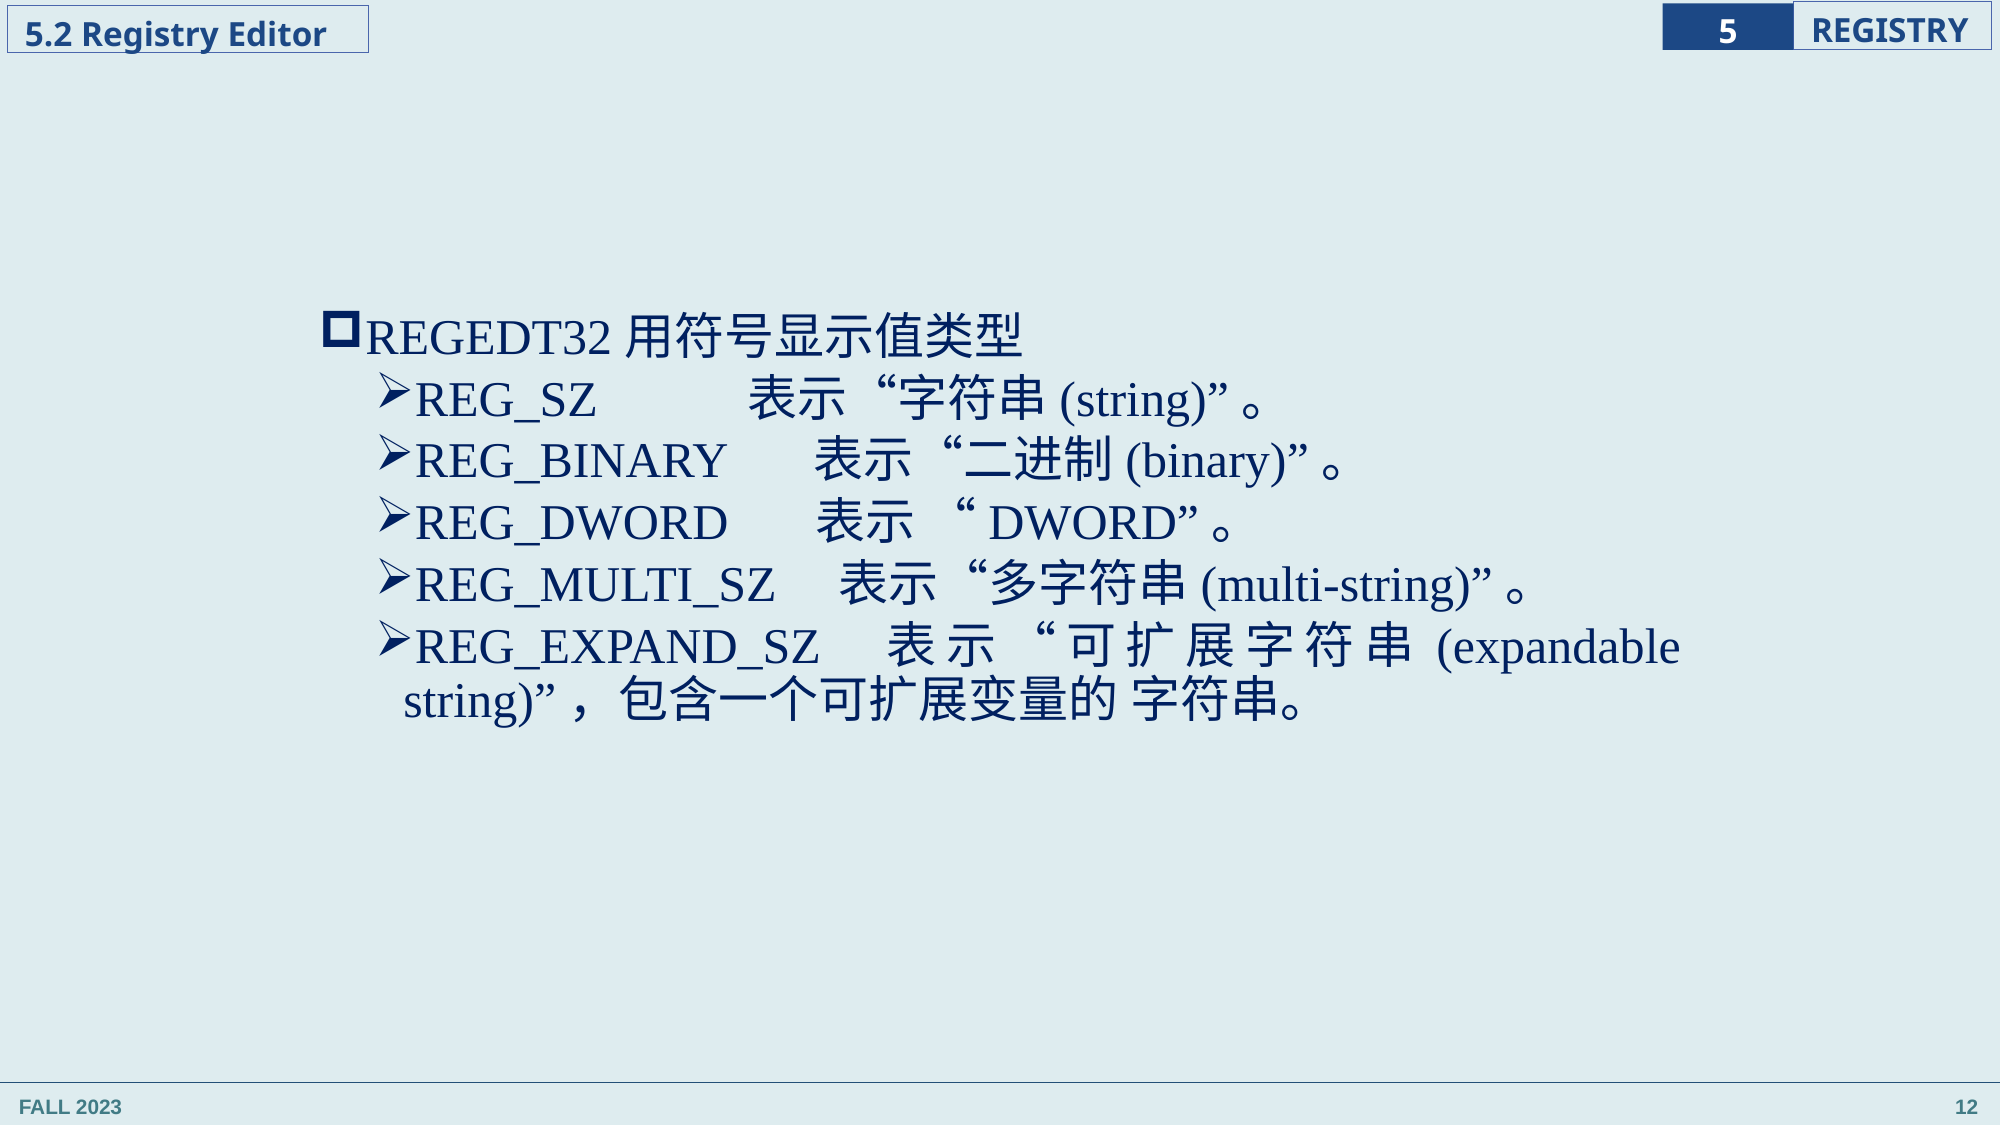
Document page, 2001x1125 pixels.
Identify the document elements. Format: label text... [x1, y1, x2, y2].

list REGEDT32用符号显示值类型 REG_SZ 表示“字符串(string)”。 REG_BINARY 表示“二进制(binary)”。 REG_DWORD 表示 “DWORD”。 REG_MULTI_SZ 表示“多字符串(multi-string)”。 REG_EXPAND_SZ 表示“可扩展字符串(expandable string)”，包含一个可扩展变量的 字符串。 [307, 305, 1693, 997]
